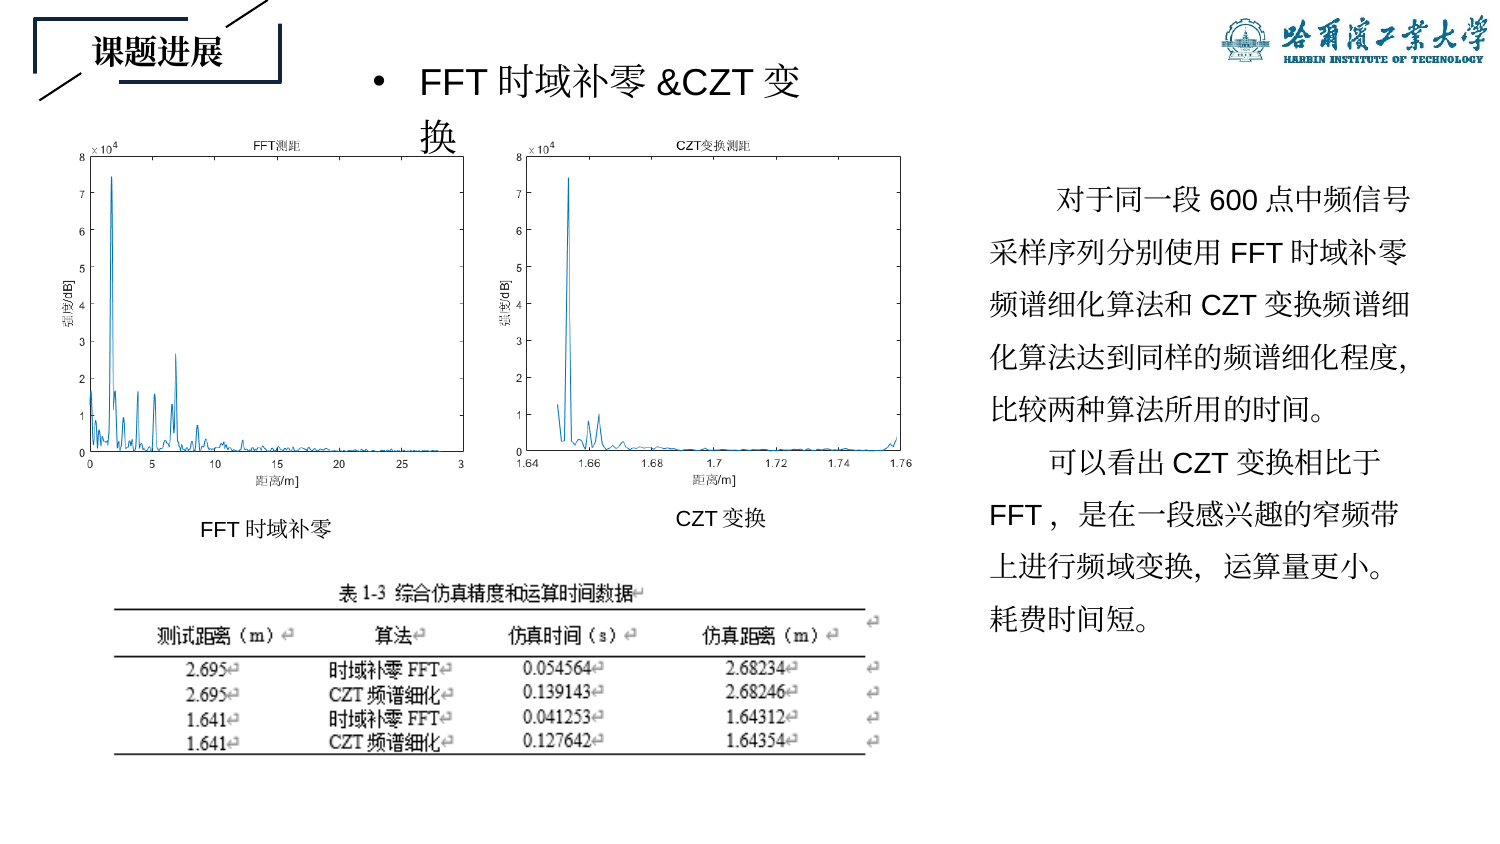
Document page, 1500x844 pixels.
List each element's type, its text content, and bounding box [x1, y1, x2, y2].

picture [94, 568, 900, 771]
picture [1219, 9, 1493, 71]
text_box FFT时域补零&CZT变换 [357, 39, 846, 128]
text_box FFT时域补零 [185, 508, 349, 550]
picture [26, 129, 946, 491]
text_box CZT变换 [660, 499, 825, 538]
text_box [0, 0, 324, 101]
text_box 对于同一段600点中频信号采样序列分别使用FFT时域补零频谱细化算法和CZT变换频谱细化算法达到同样的频谱细化程度，比较两种算法所用的时间。 可以看出CZT变换相比于FFT，是在一段感兴趣的窄频带上进行频域变换，运算量更小。耗费时间短。 [974, 156, 1430, 644]
